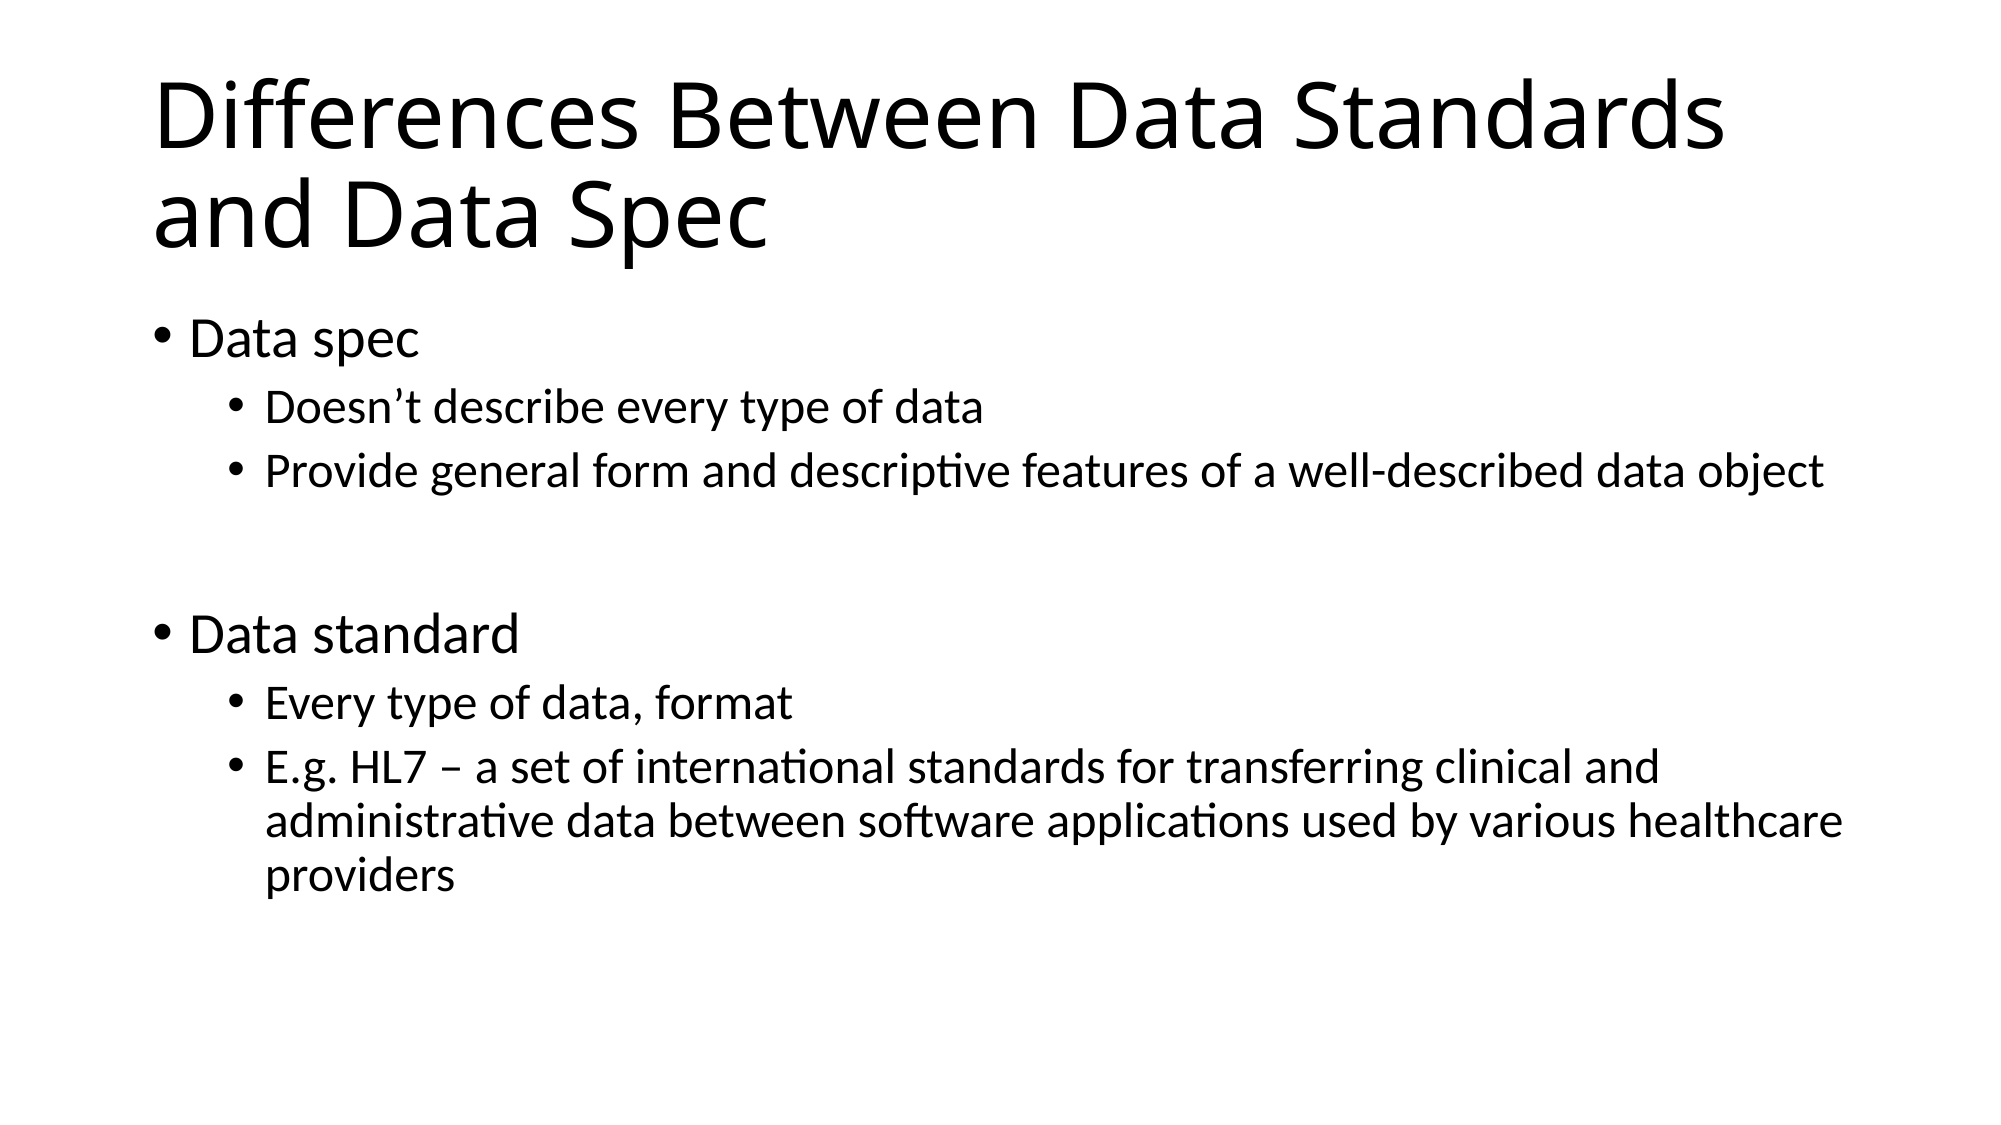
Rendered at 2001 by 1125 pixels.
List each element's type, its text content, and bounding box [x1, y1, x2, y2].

list Data spec Doesn’t describe every type of data Provide general form and descriptive features of a well-described data object Data standard Every type of data, format E.g. HL7 – a set of international standards for transferring clinical and administrative data between software applications used by various healthcare providers [137, 299, 1863, 1014]
title Differences Between Data Standards and Data Spec [137, 59, 1863, 278]
